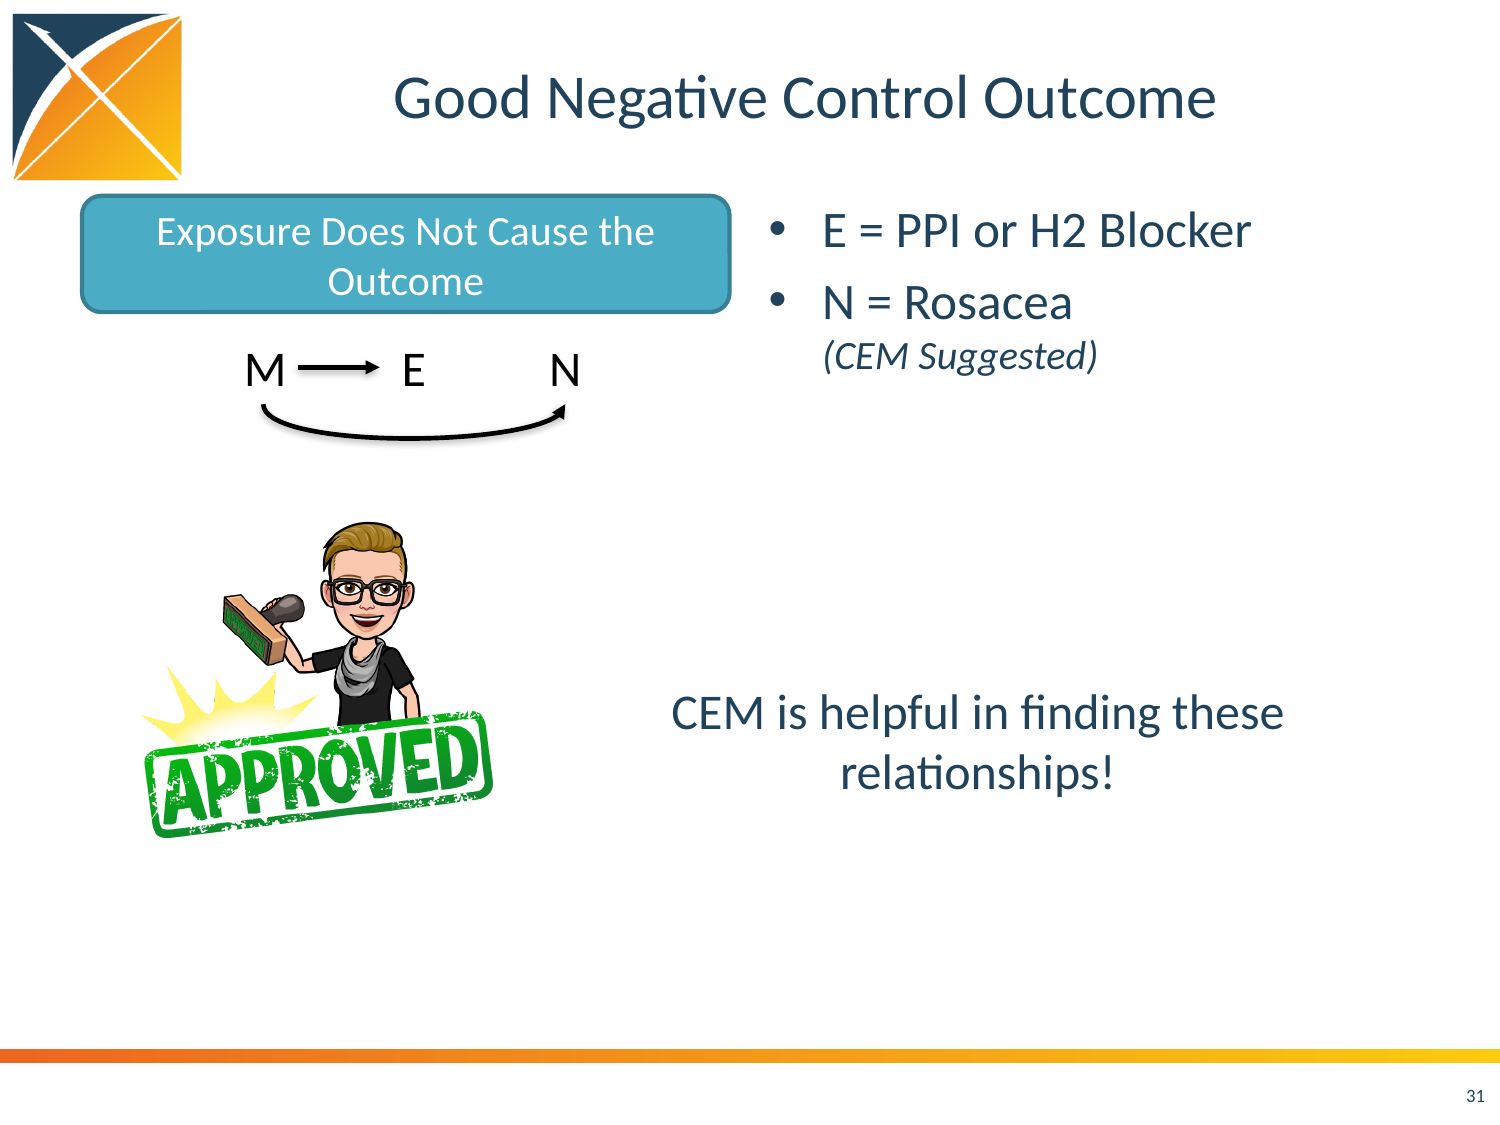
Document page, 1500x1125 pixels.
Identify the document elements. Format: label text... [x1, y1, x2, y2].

picture [0, 0, 206, 200]
list CEM is helpful in finding these relationships! [531, 474, 1425, 1005]
title Good Negative Control Outcome [187, 24, 1425, 163]
picture [125, 458, 511, 843]
text_box Exposure Does Not Cause the Outcome [79, 193, 732, 315]
slide_number 31 [1149, 1065, 1500, 1125]
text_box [228, 329, 600, 406]
text_box E = PPI or H2 Blocker N = Rosacea (CEM Suggested) [753, 189, 1447, 386]
